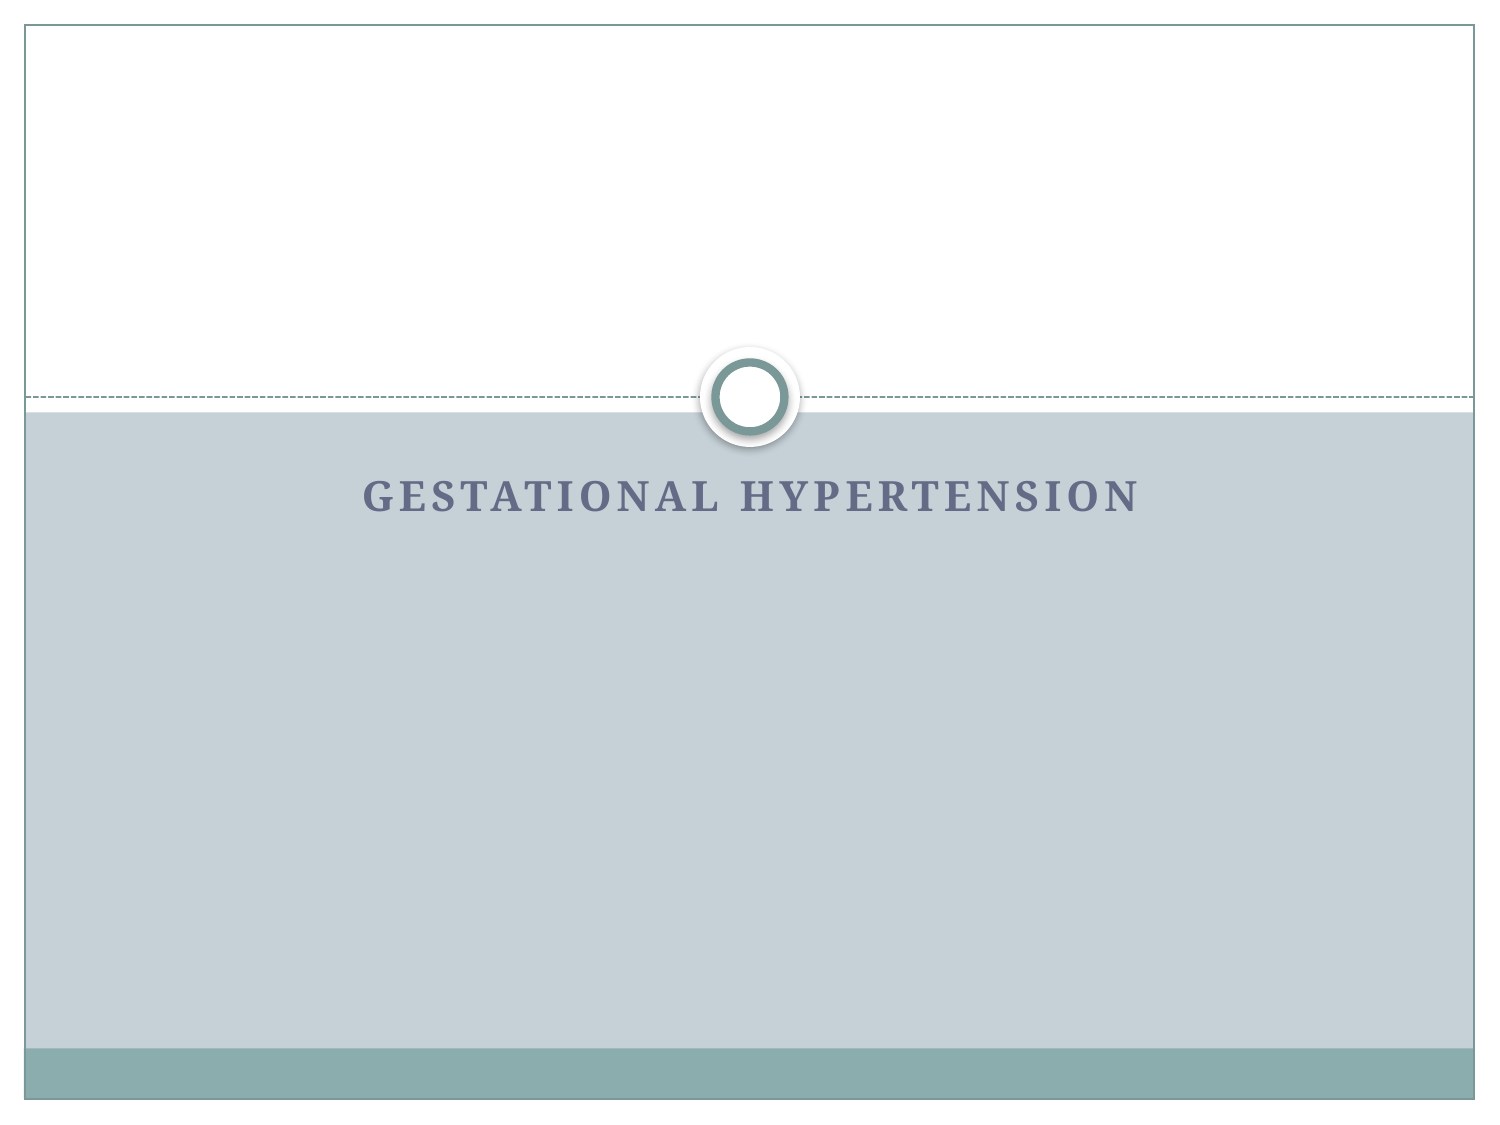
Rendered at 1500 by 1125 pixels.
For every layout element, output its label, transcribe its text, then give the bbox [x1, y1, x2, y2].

subtitle GESTATIONAL HYPERTENSION [225, 462, 1275, 750]
